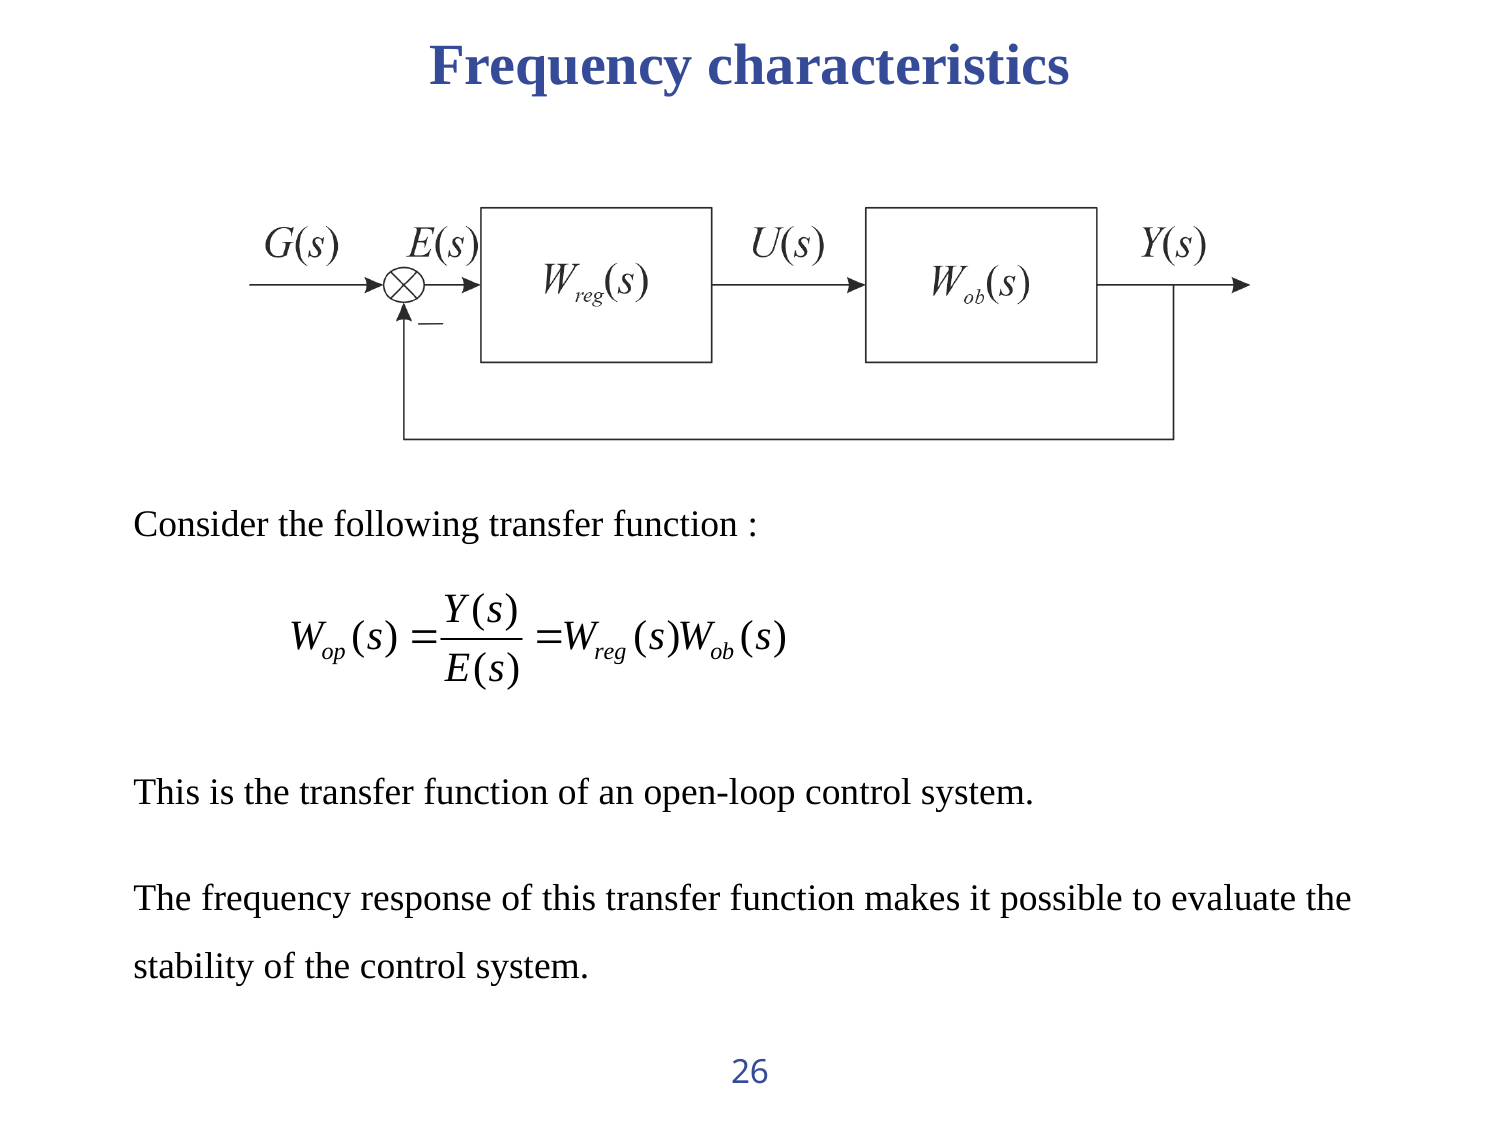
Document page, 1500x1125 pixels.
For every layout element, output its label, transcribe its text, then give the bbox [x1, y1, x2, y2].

text_box This is the transfer function of an open-loop control system. [116, 737, 1195, 820]
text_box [288, 586, 791, 696]
footer 26 [512, 1042, 988, 1103]
text_box The frequency response of this transfer function makes it possible to evaluate the stability of the control system. [116, 843, 1424, 993]
text_box Consider the following transfer function : [116, 468, 1010, 552]
picture [210, 169, 1290, 479]
title Frequency characteristics [0, 19, 1500, 161]
